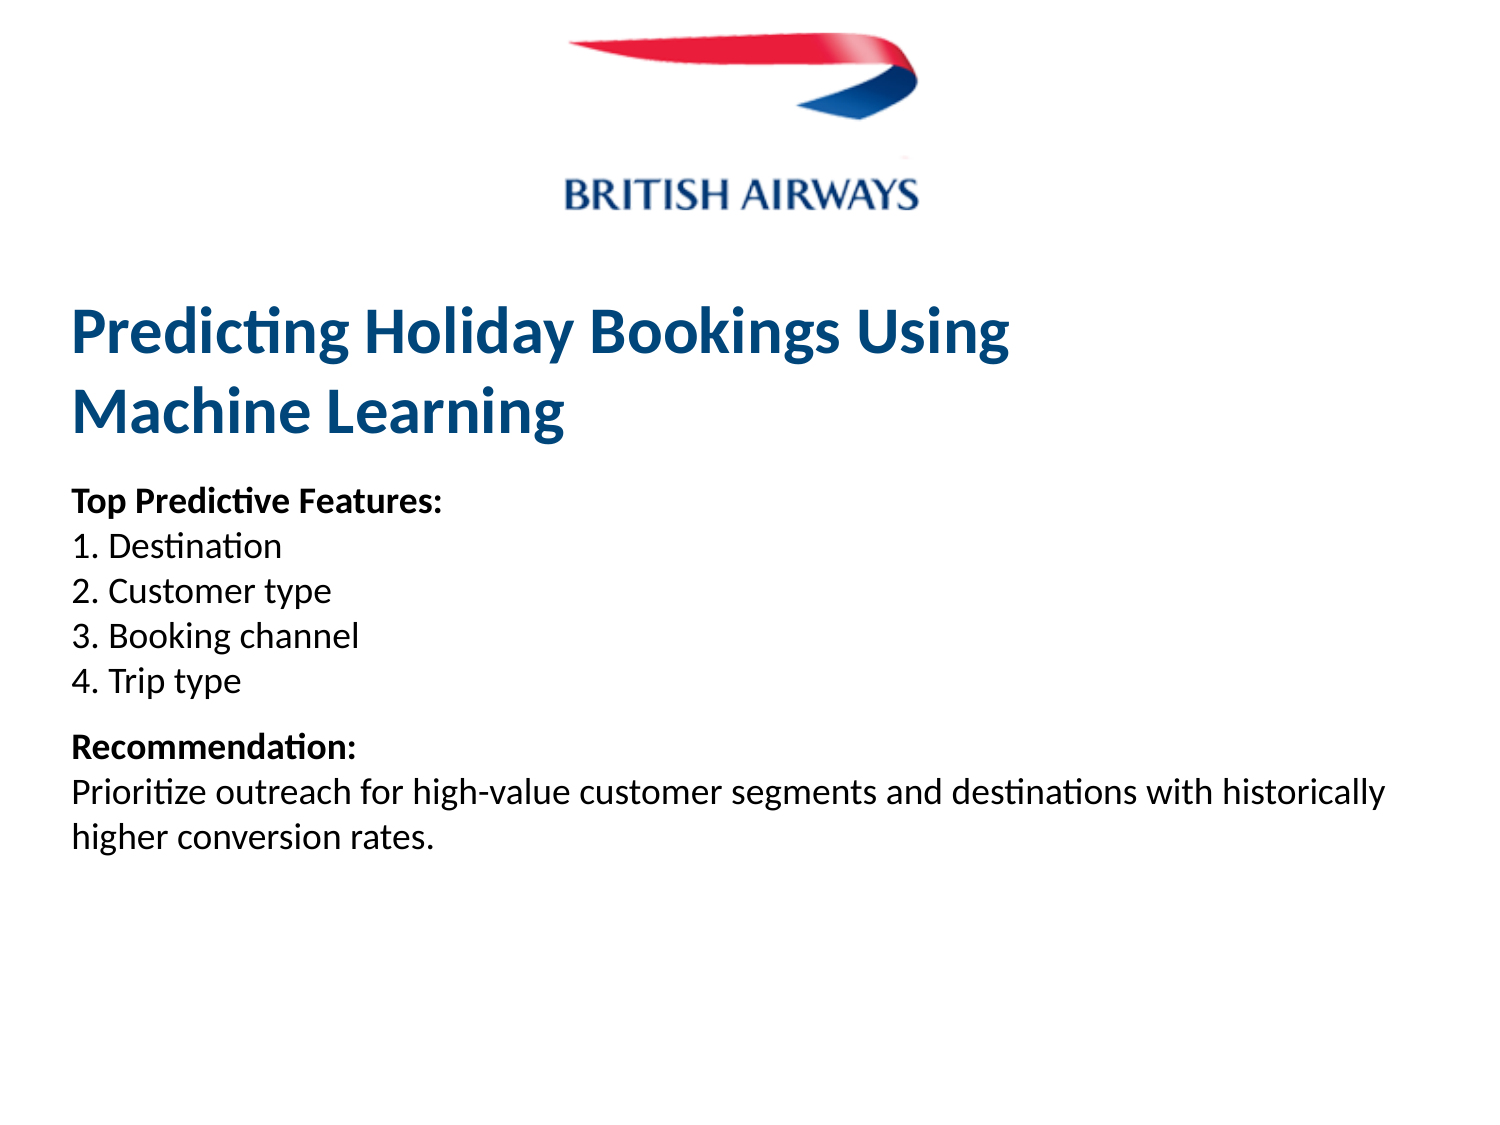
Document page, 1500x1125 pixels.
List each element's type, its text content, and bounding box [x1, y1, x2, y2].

text_box Top Predictive Features: 1. Destination 2. Customer type 3. Booking channel 4. Trip type Recommendation: Prioritize outreach for high-value customer segments and destinations with historically higher conversion rates. [56, 469, 1444, 865]
text_box Predicting Holiday Bookings Using Machine Learning [56, 279, 1444, 454]
picture [514, 0, 986, 309]
